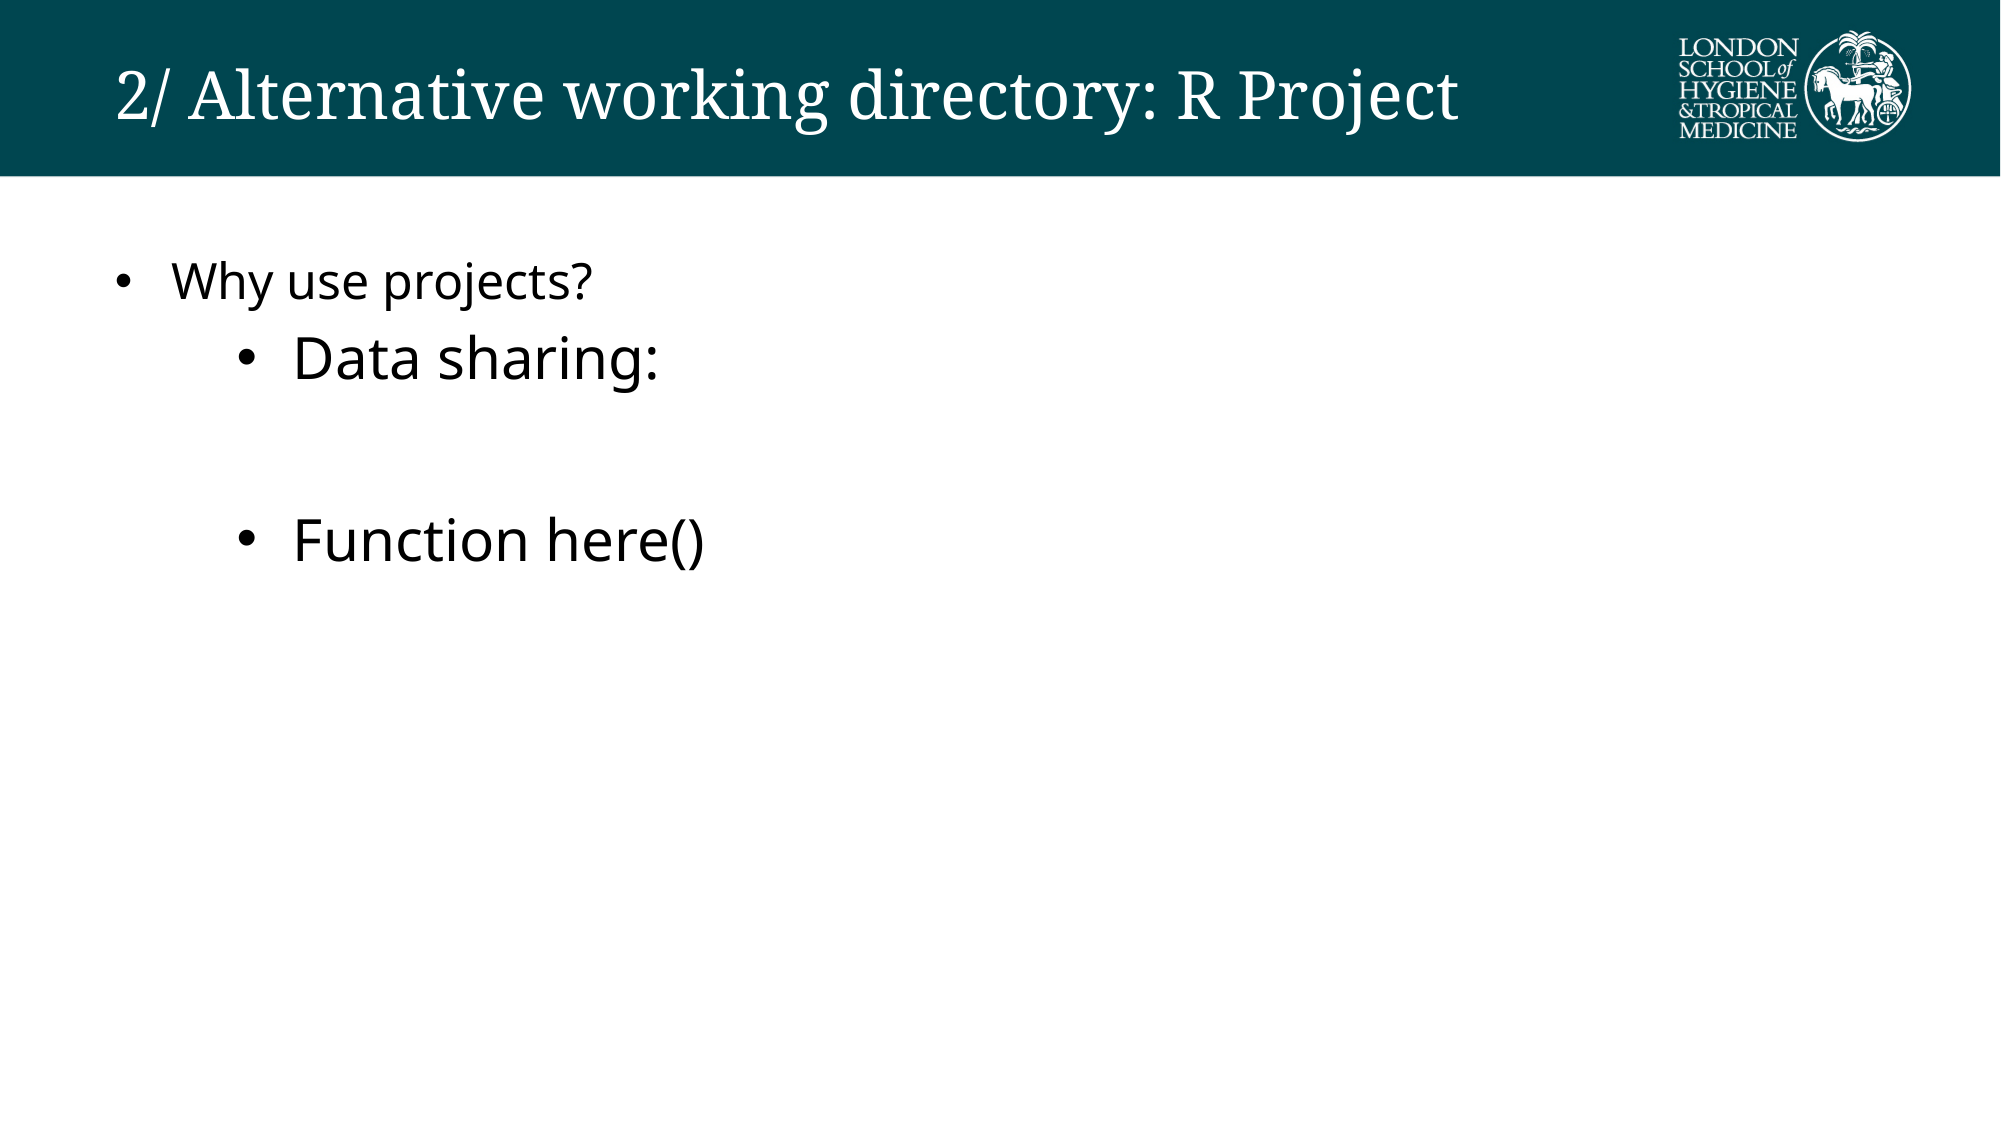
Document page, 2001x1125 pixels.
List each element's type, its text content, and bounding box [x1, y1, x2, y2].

picture [0, 0, 2001, 1125]
list Why use projects? Data sharing: Function here() [99, 242, 1900, 1034]
title 2/ Alternative working directory: R Project [99, 45, 1656, 148]
